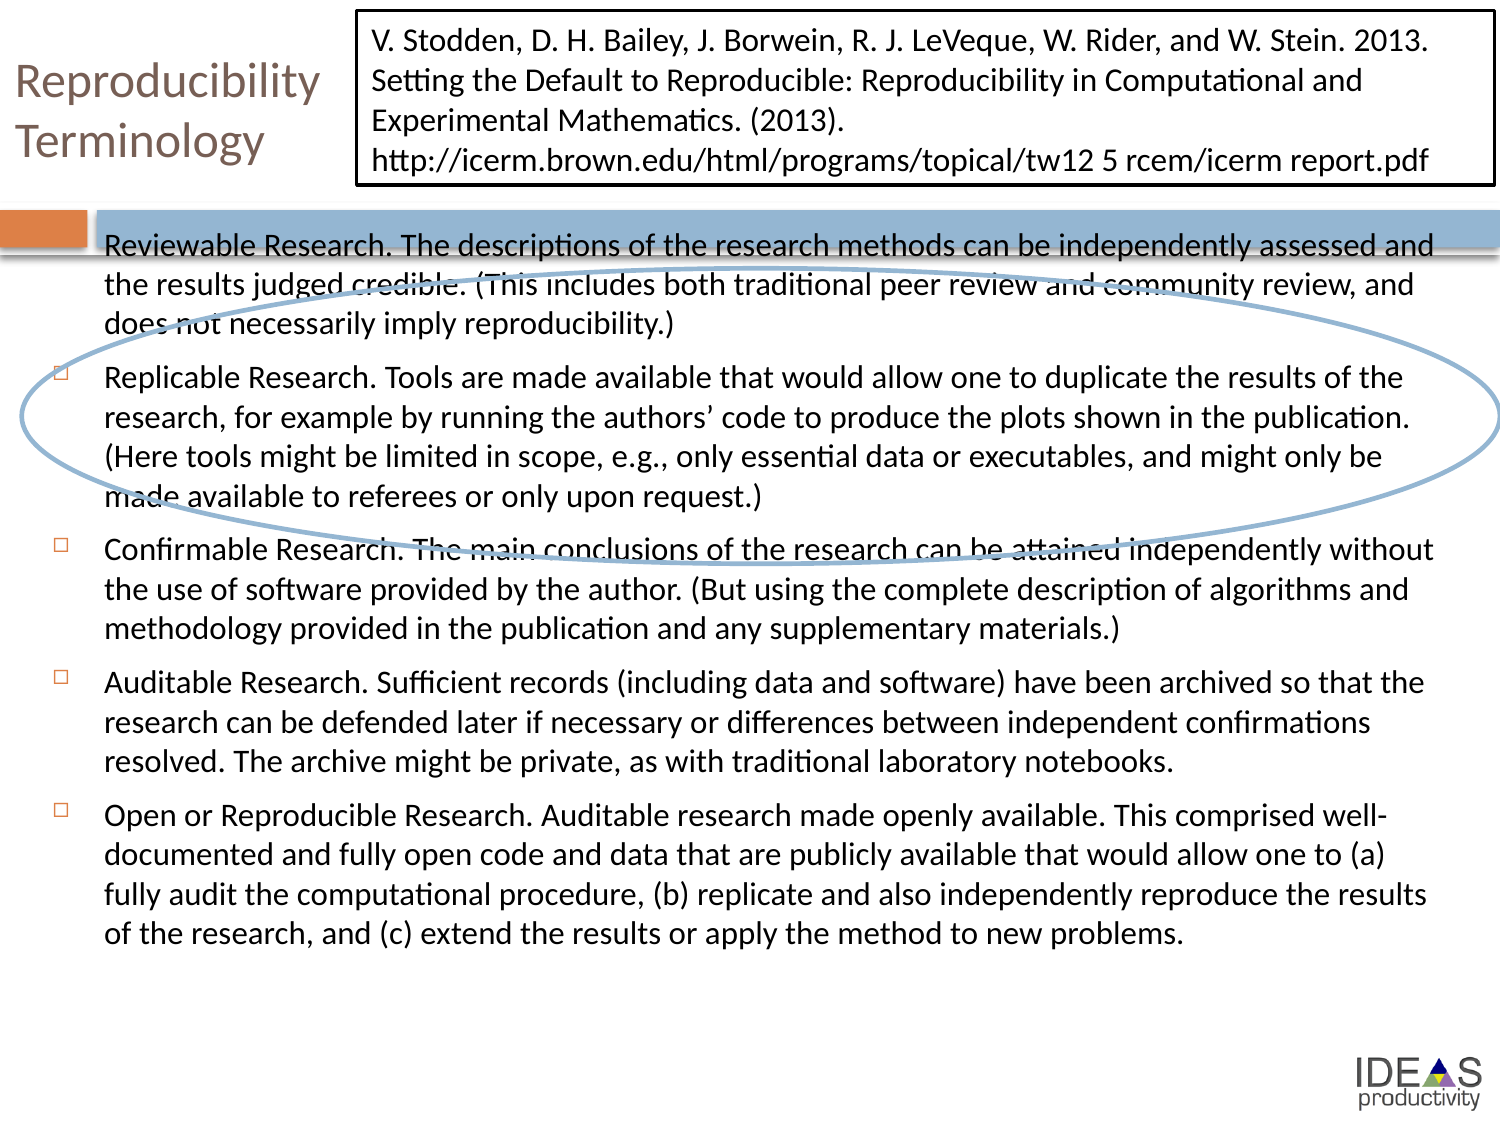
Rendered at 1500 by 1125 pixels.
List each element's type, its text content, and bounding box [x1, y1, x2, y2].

text_box [21, 268, 1500, 564]
picture [1351, 1052, 1486, 1115]
title Reproducibility Terminology [0, 22, 375, 193]
text_box V. Stodden, D. H. Bailey, J. Borwein, R. J. LeVeque, W. Rider, and W. Stein. 2013. Setting the Default to Reproducible: Reproducibility in Computational and Experimental Mathematics. (2013). http://icerm.brown.edu/html/programs/topical/tw12 5 rcem/icerm report.pdf [355, 9, 1496, 187]
list Reviewable Research. The descriptions of the research methods can be independently assessed and the results judged credible. (This includes both traditional peer review and community review, and does not necessarily imply reproducibility.) Replicable Research. Tools are made available that would allow one to duplicate the results of the research, for example by running the authors’ code to produce the plots shown in the publication. (Here tools might be limited in scope, e.g., only essential data or executables, and might only be made available to referees or only upon request.) Confirmable Research. The main conclusions of the research can be attained independently without the use of software provided by the author. (But using the complete description of algorithms and methodology provided in the publication and any supplementary materials.) Auditable Research. Sufficient records (including data and software) have been archived so that the research can be defended later if necessary or differences between independent confirmations resolved. The archive might be private, as with traditional laboratory notebooks. Open or Reproducible Research. Auditable research made openly available. This comprised well-documented and fully open code and data that are publicly available that would allow one to (a) fully audit the computational procedure, (b) replicate and also independently reproduce the results of the research, and (c) extend the results or apply the method to new problems. [37, 215, 1463, 385]
list Reviewable Research. The descriptions of the research methods can be independently assessed and the results judged credible. (This includes both traditional peer review and community review, and does not necessarily imply reproducibility.) Replicable Research. Tools are made available that would allow one to duplicate the results of the research, for example by running the authors’ code to produce the plots shown in the publication. (Here tools might be limited in scope, e.g., only essential data or executables, and might only be made available to referees or only upon request.) Confirmable Research. The main conclusions of the research can be attained independently without the use of software provided by the author. (But using the complete description of algorithms and methodology provided in the publication and any supplementary materials.) Auditable Research. Sufficient records (including data and software) have been archived so that the research can be defended later if necessary or differences between independent confirmations resolved. The archive might be private, as with traditional laboratory notebooks. Open or Reproducible Research. Auditable research made openly available. This comprised well-documented and fully open code and data that are publicly available that would allow one to (a) fully audit the computational procedure, (b) replicate and also independently reproduce the results of the research, and (c) extend the results or apply the method to new problems. [37, 447, 1463, 966]
